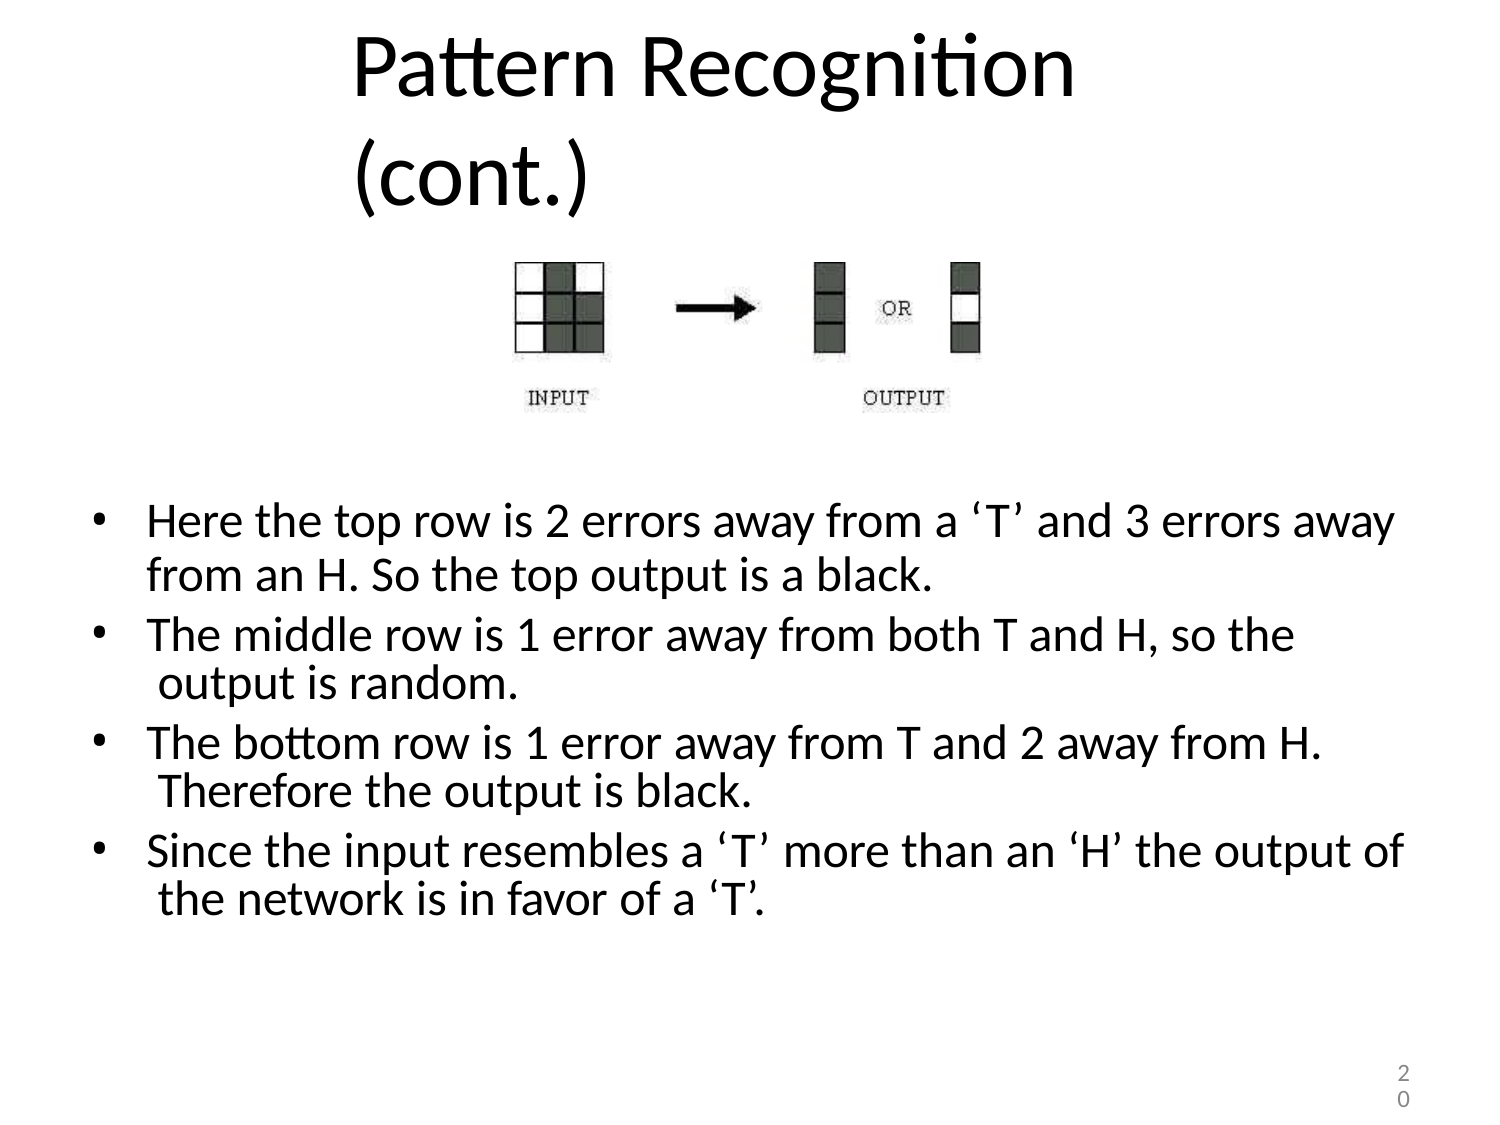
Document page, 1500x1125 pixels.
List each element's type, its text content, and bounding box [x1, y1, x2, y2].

picture [512, 262, 982, 413]
slide_number 20 [1390, 1060, 1417, 1125]
text_box Here the top row is 2 errors away from a ‘T’ and 3 errors away from an H. So the top output is a black. The middle row is 1 error away from both T and H, so the output is random. The bottom row is 1 error away from T and 2 away from H. Therefore the output is black. Since the input resembles a ‘T’ more than an ‘H’ the output of the network is in favor of a ‘T’. [87, 491, 1406, 926]
title Pattern Recognition (cont.) [347, 2, 1152, 225]
